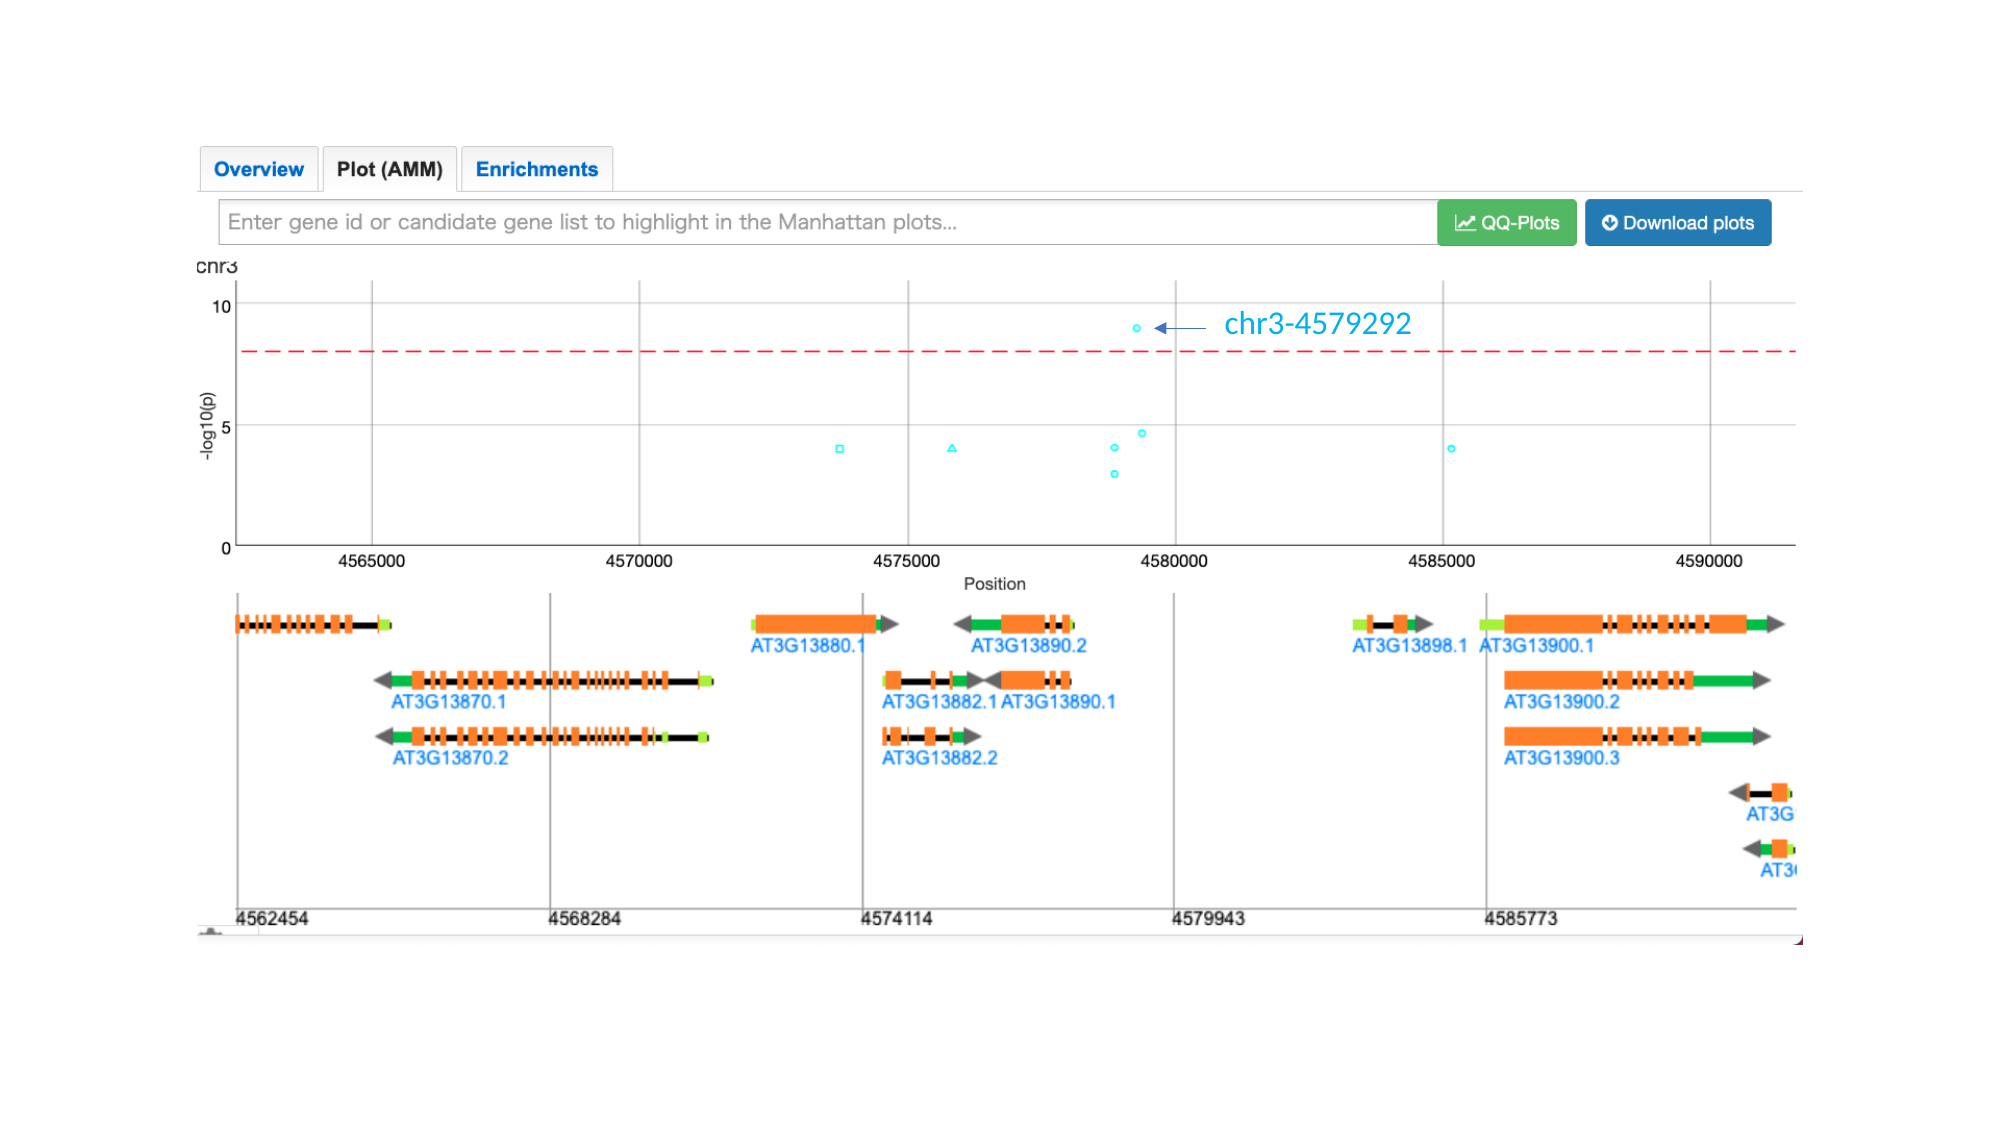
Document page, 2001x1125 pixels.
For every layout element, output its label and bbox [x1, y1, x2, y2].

picture [196, 141, 1803, 945]
